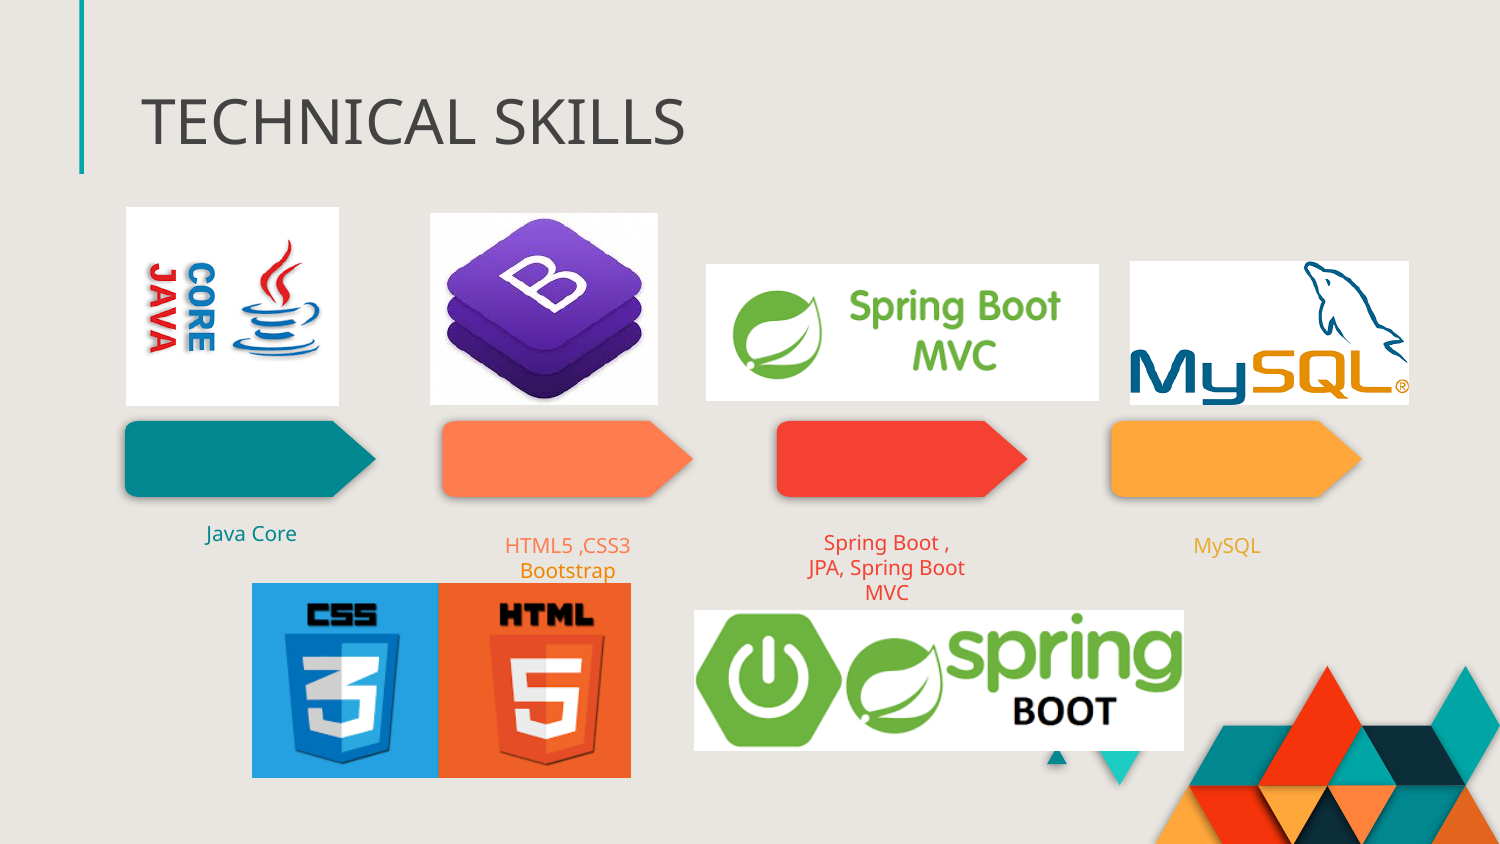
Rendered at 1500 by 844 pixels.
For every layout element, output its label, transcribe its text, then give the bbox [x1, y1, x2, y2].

text_box [1111, 420, 1363, 497]
subtitle HTML5 ,CSS3 Bootstrap [464, 517, 671, 656]
text_box [776, 420, 1028, 497]
picture [694, 610, 1184, 751]
picture [126, 207, 339, 406]
title TECHNICAL SKILLS [126, 76, 1455, 172]
subtitle Spring Boot , JPA, Spring Boot MVC [790, 515, 984, 609]
picture [1130, 261, 1409, 405]
subtitle MySQL [1130, 517, 1324, 671]
text_box [442, 420, 694, 497]
subtitle Java Core [148, 506, 355, 668]
picture [439, 583, 631, 778]
picture [706, 264, 1099, 401]
text_box [125, 420, 376, 497]
picture [252, 583, 436, 778]
picture [430, 213, 658, 405]
